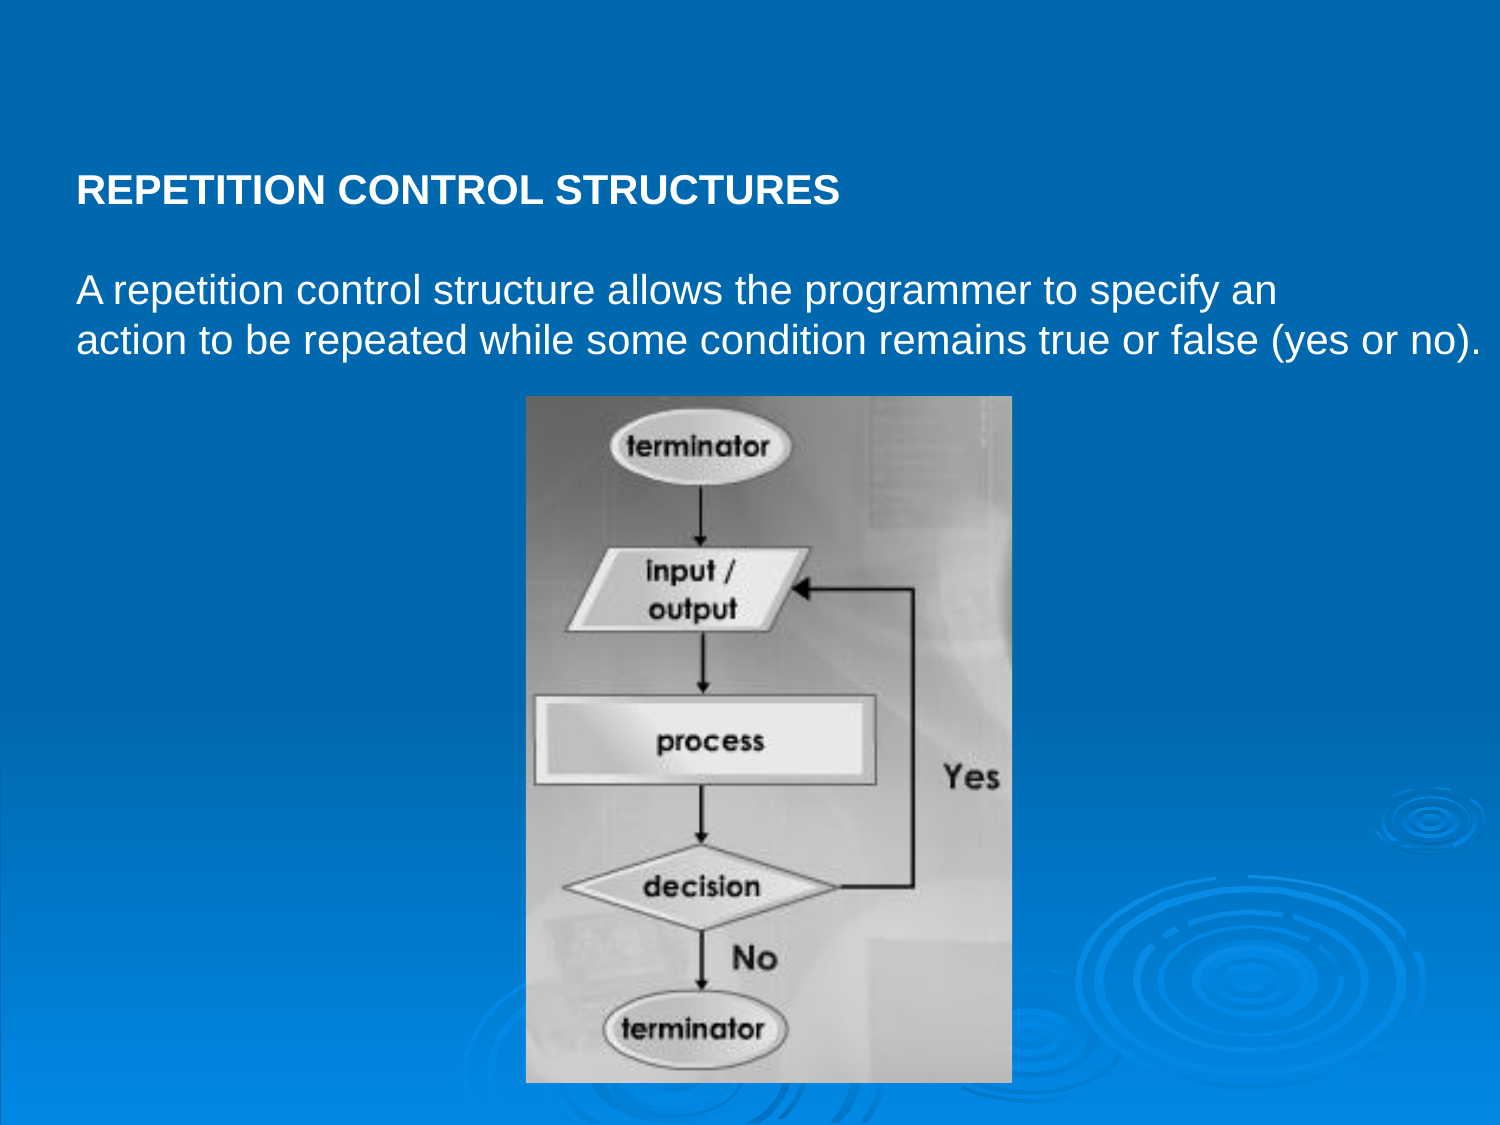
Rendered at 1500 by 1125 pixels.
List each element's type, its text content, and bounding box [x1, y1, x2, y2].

text_box REPETITION CONTROL STRUCTURES A repetition control structure allows the programmer to specify an action to be repeated while some condition remains true or false (yes or no). [61, 155, 1499, 416]
picture [525, 395, 1013, 1083]
